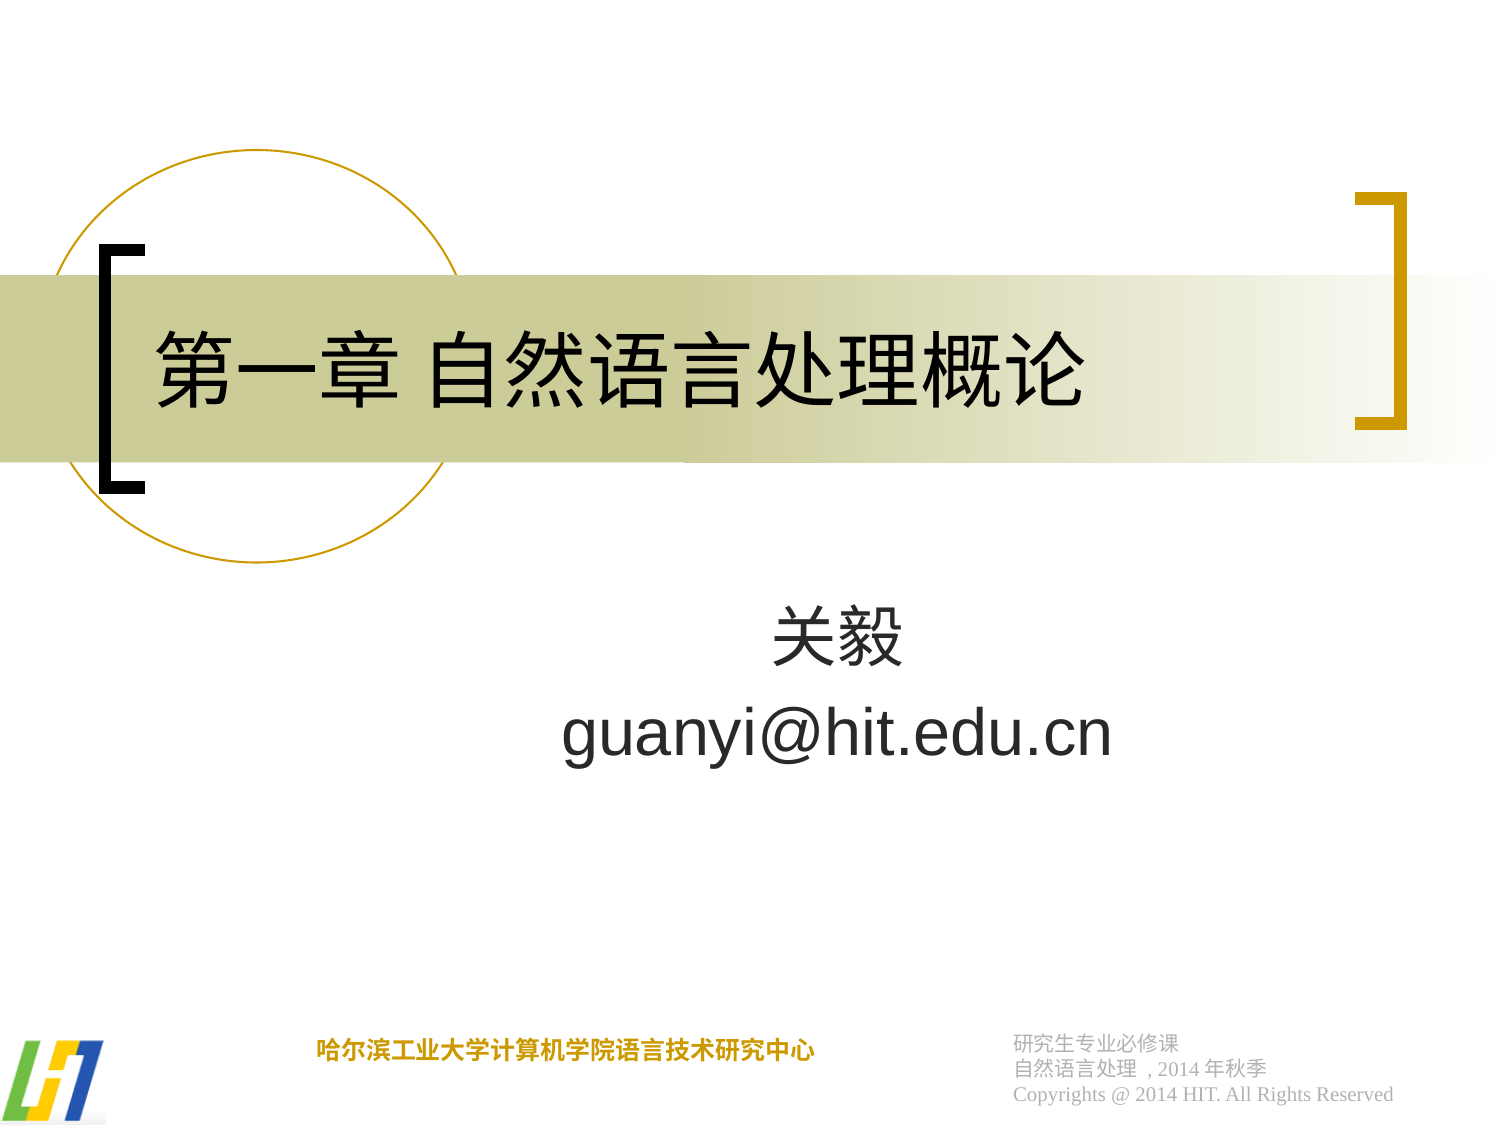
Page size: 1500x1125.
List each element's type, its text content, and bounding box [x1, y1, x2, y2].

picture [0, 1034, 106, 1125]
title 第一章 自然语言处理概论 [137, 236, 1365, 500]
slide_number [997, 1022, 1454, 1125]
footer 哈尔滨工业大学计算机学院语言技术研究中心 [300, 1026, 987, 1125]
subtitle 关毅 guanyi@hit.edu.cn [374, 587, 1301, 901]
